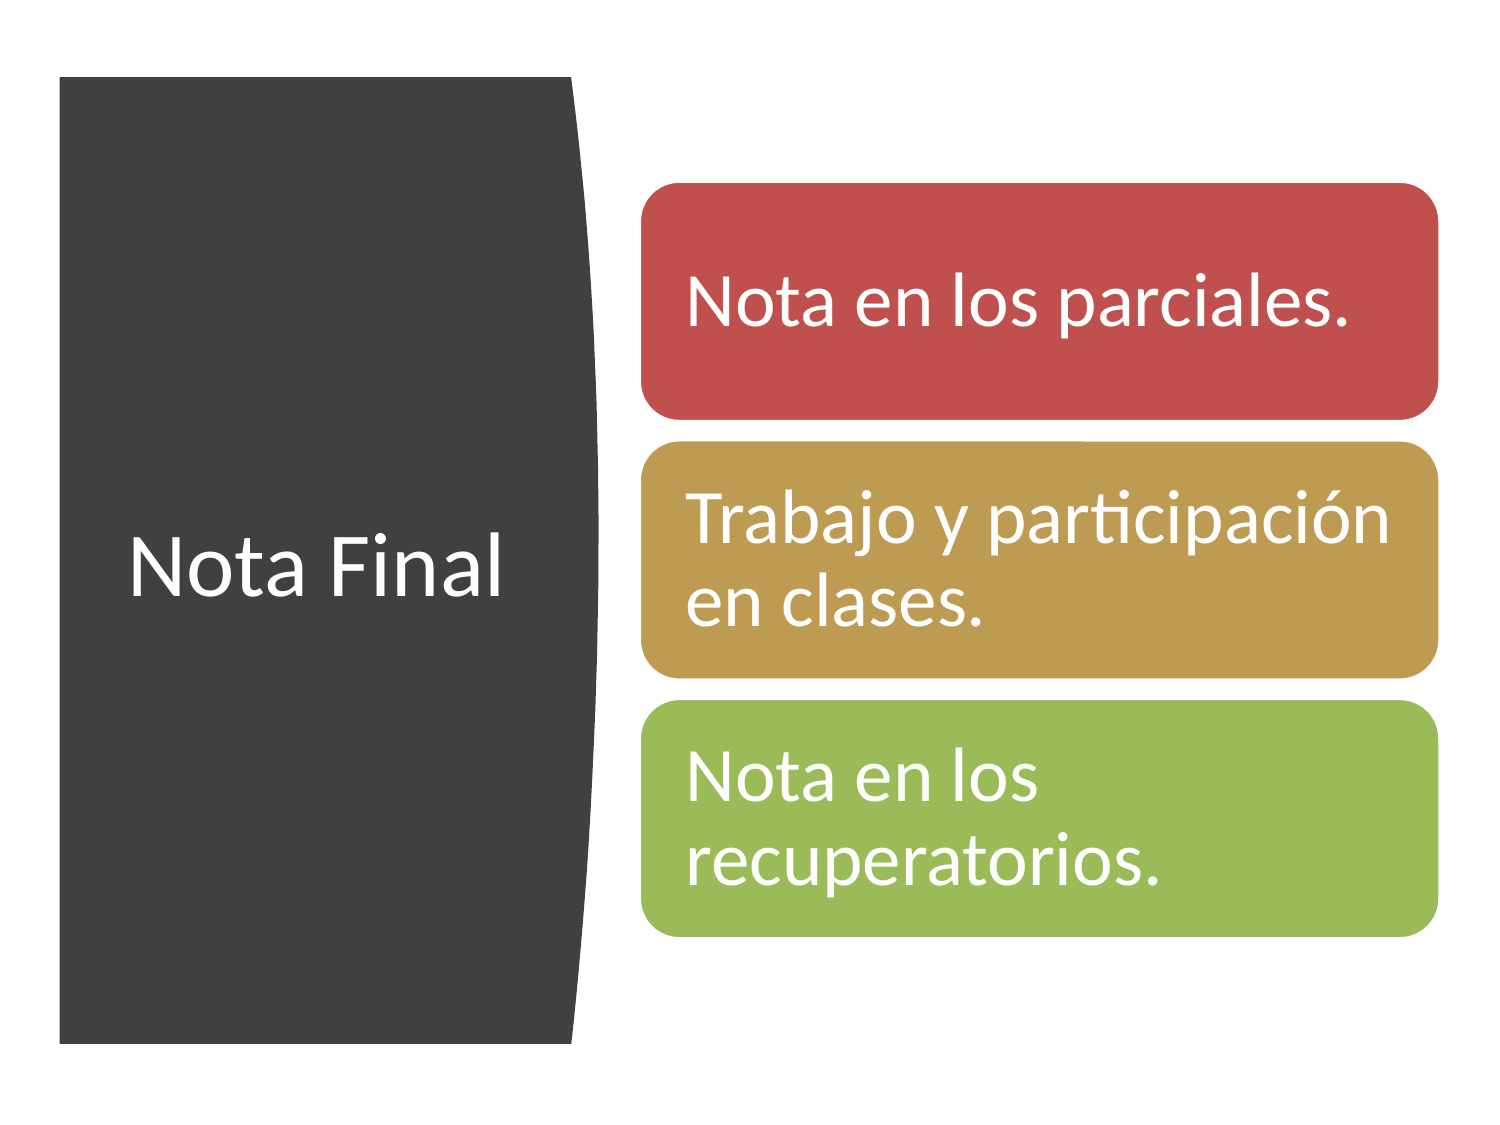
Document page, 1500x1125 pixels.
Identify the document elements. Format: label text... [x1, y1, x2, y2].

text_box [57, 75, 601, 1046]
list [638, 76, 1441, 1043]
title Nota Final [106, 166, 527, 953]
